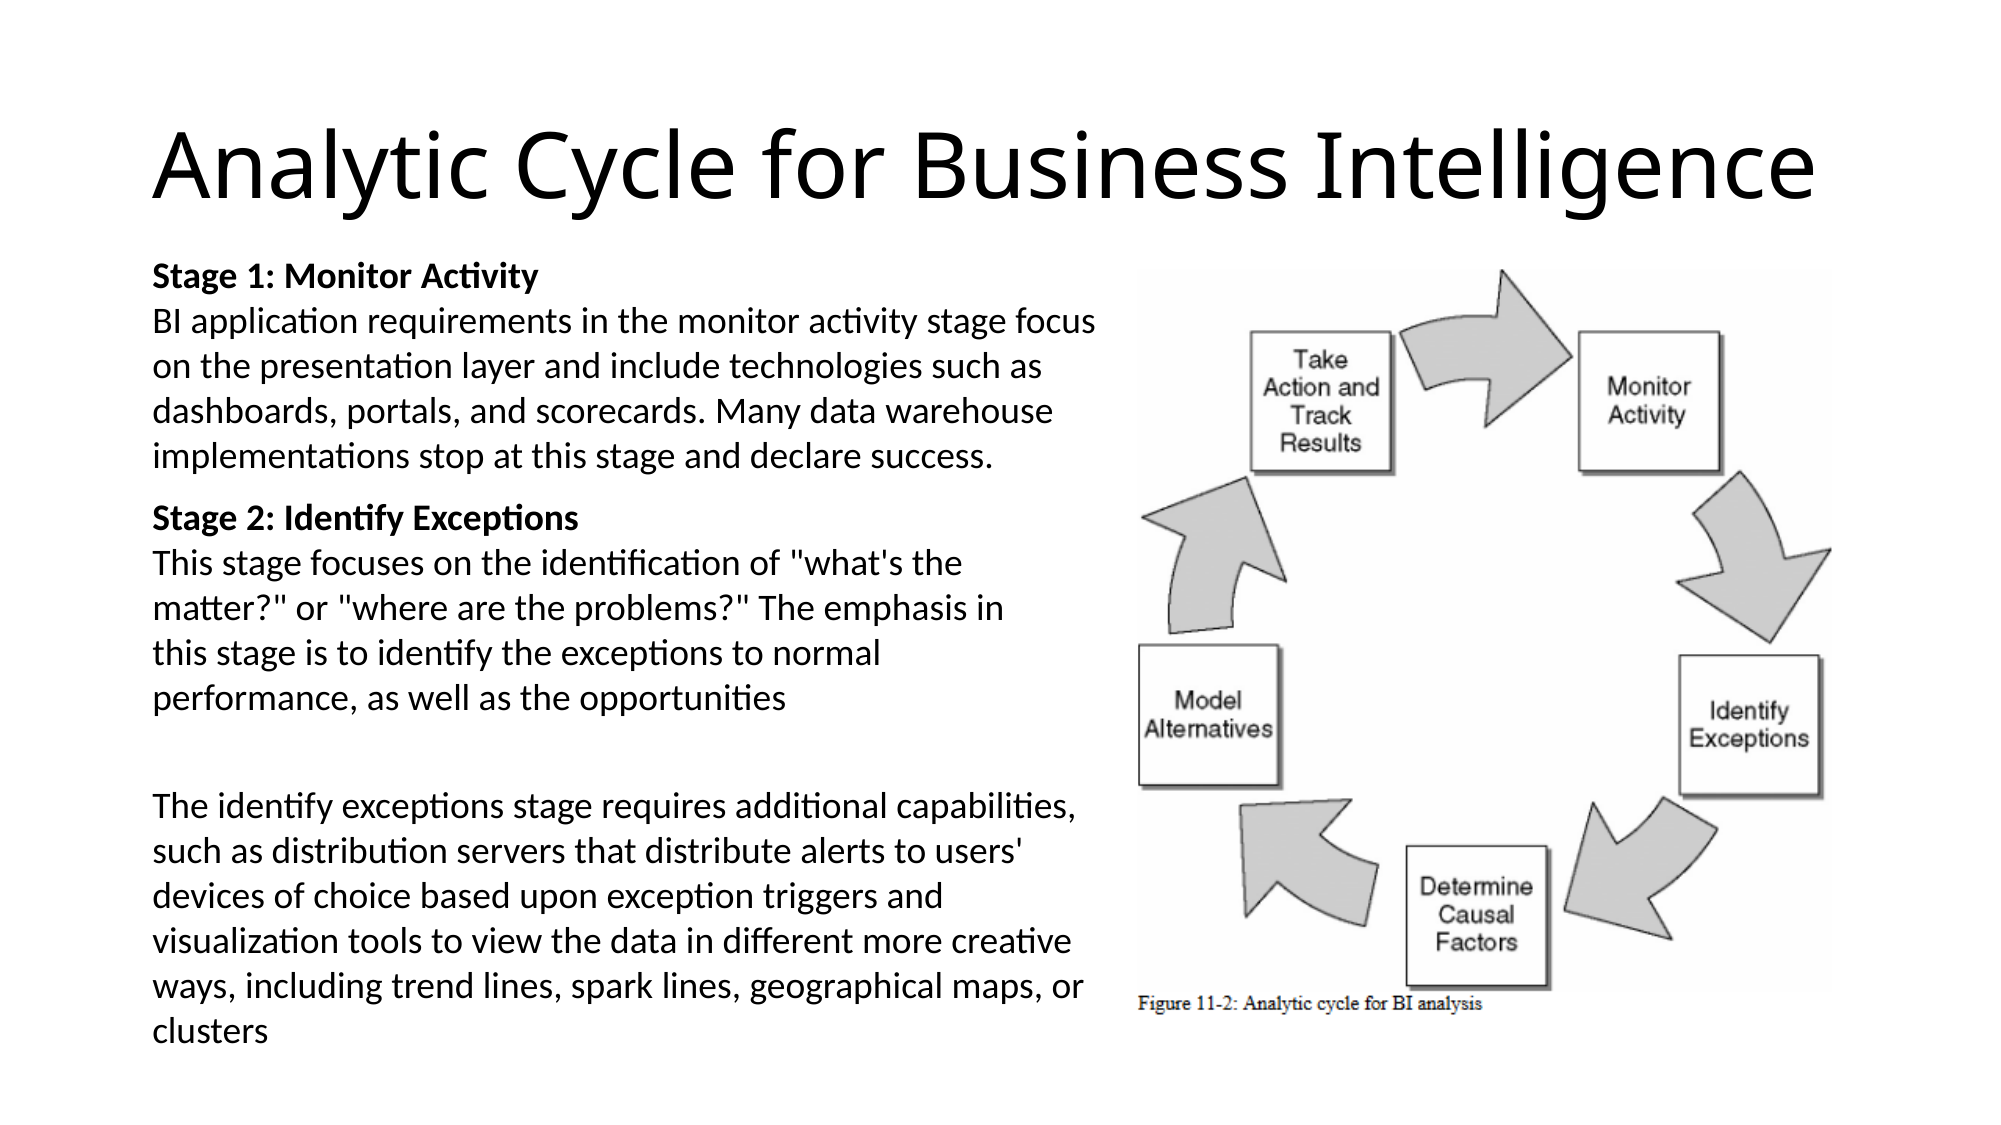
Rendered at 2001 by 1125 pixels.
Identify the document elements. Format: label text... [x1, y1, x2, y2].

picture [1101, 268, 1863, 1021]
title Analytic Cycle for Business Intelligence [137, 59, 1863, 268]
text_box Stage 2: Identify Exceptions This stage focuses on the identification of "what's the matter?" or "where are the problems?" The emphasis in this stage is to identify the exceptions to normal performance, as well as the opportunities [137, 485, 1070, 726]
text_box Stage 1: Monitor Activity BI application requirements in the monitor activity stage focus on the presentation layer and include technologies such as dashboards, portals, and scorecards. Many data warehouse implementations stop at this stage and declare success. [137, 243, 1138, 484]
text_box The identify exceptions stage requires additional capabilities, such as distribution servers that distribute alerts to users' devices of choice based upon exception triggers and visualization tools to view the data in different more creative ways, including trend lines, spark lines, geographical maps, or clusters [137, 773, 1138, 1059]
